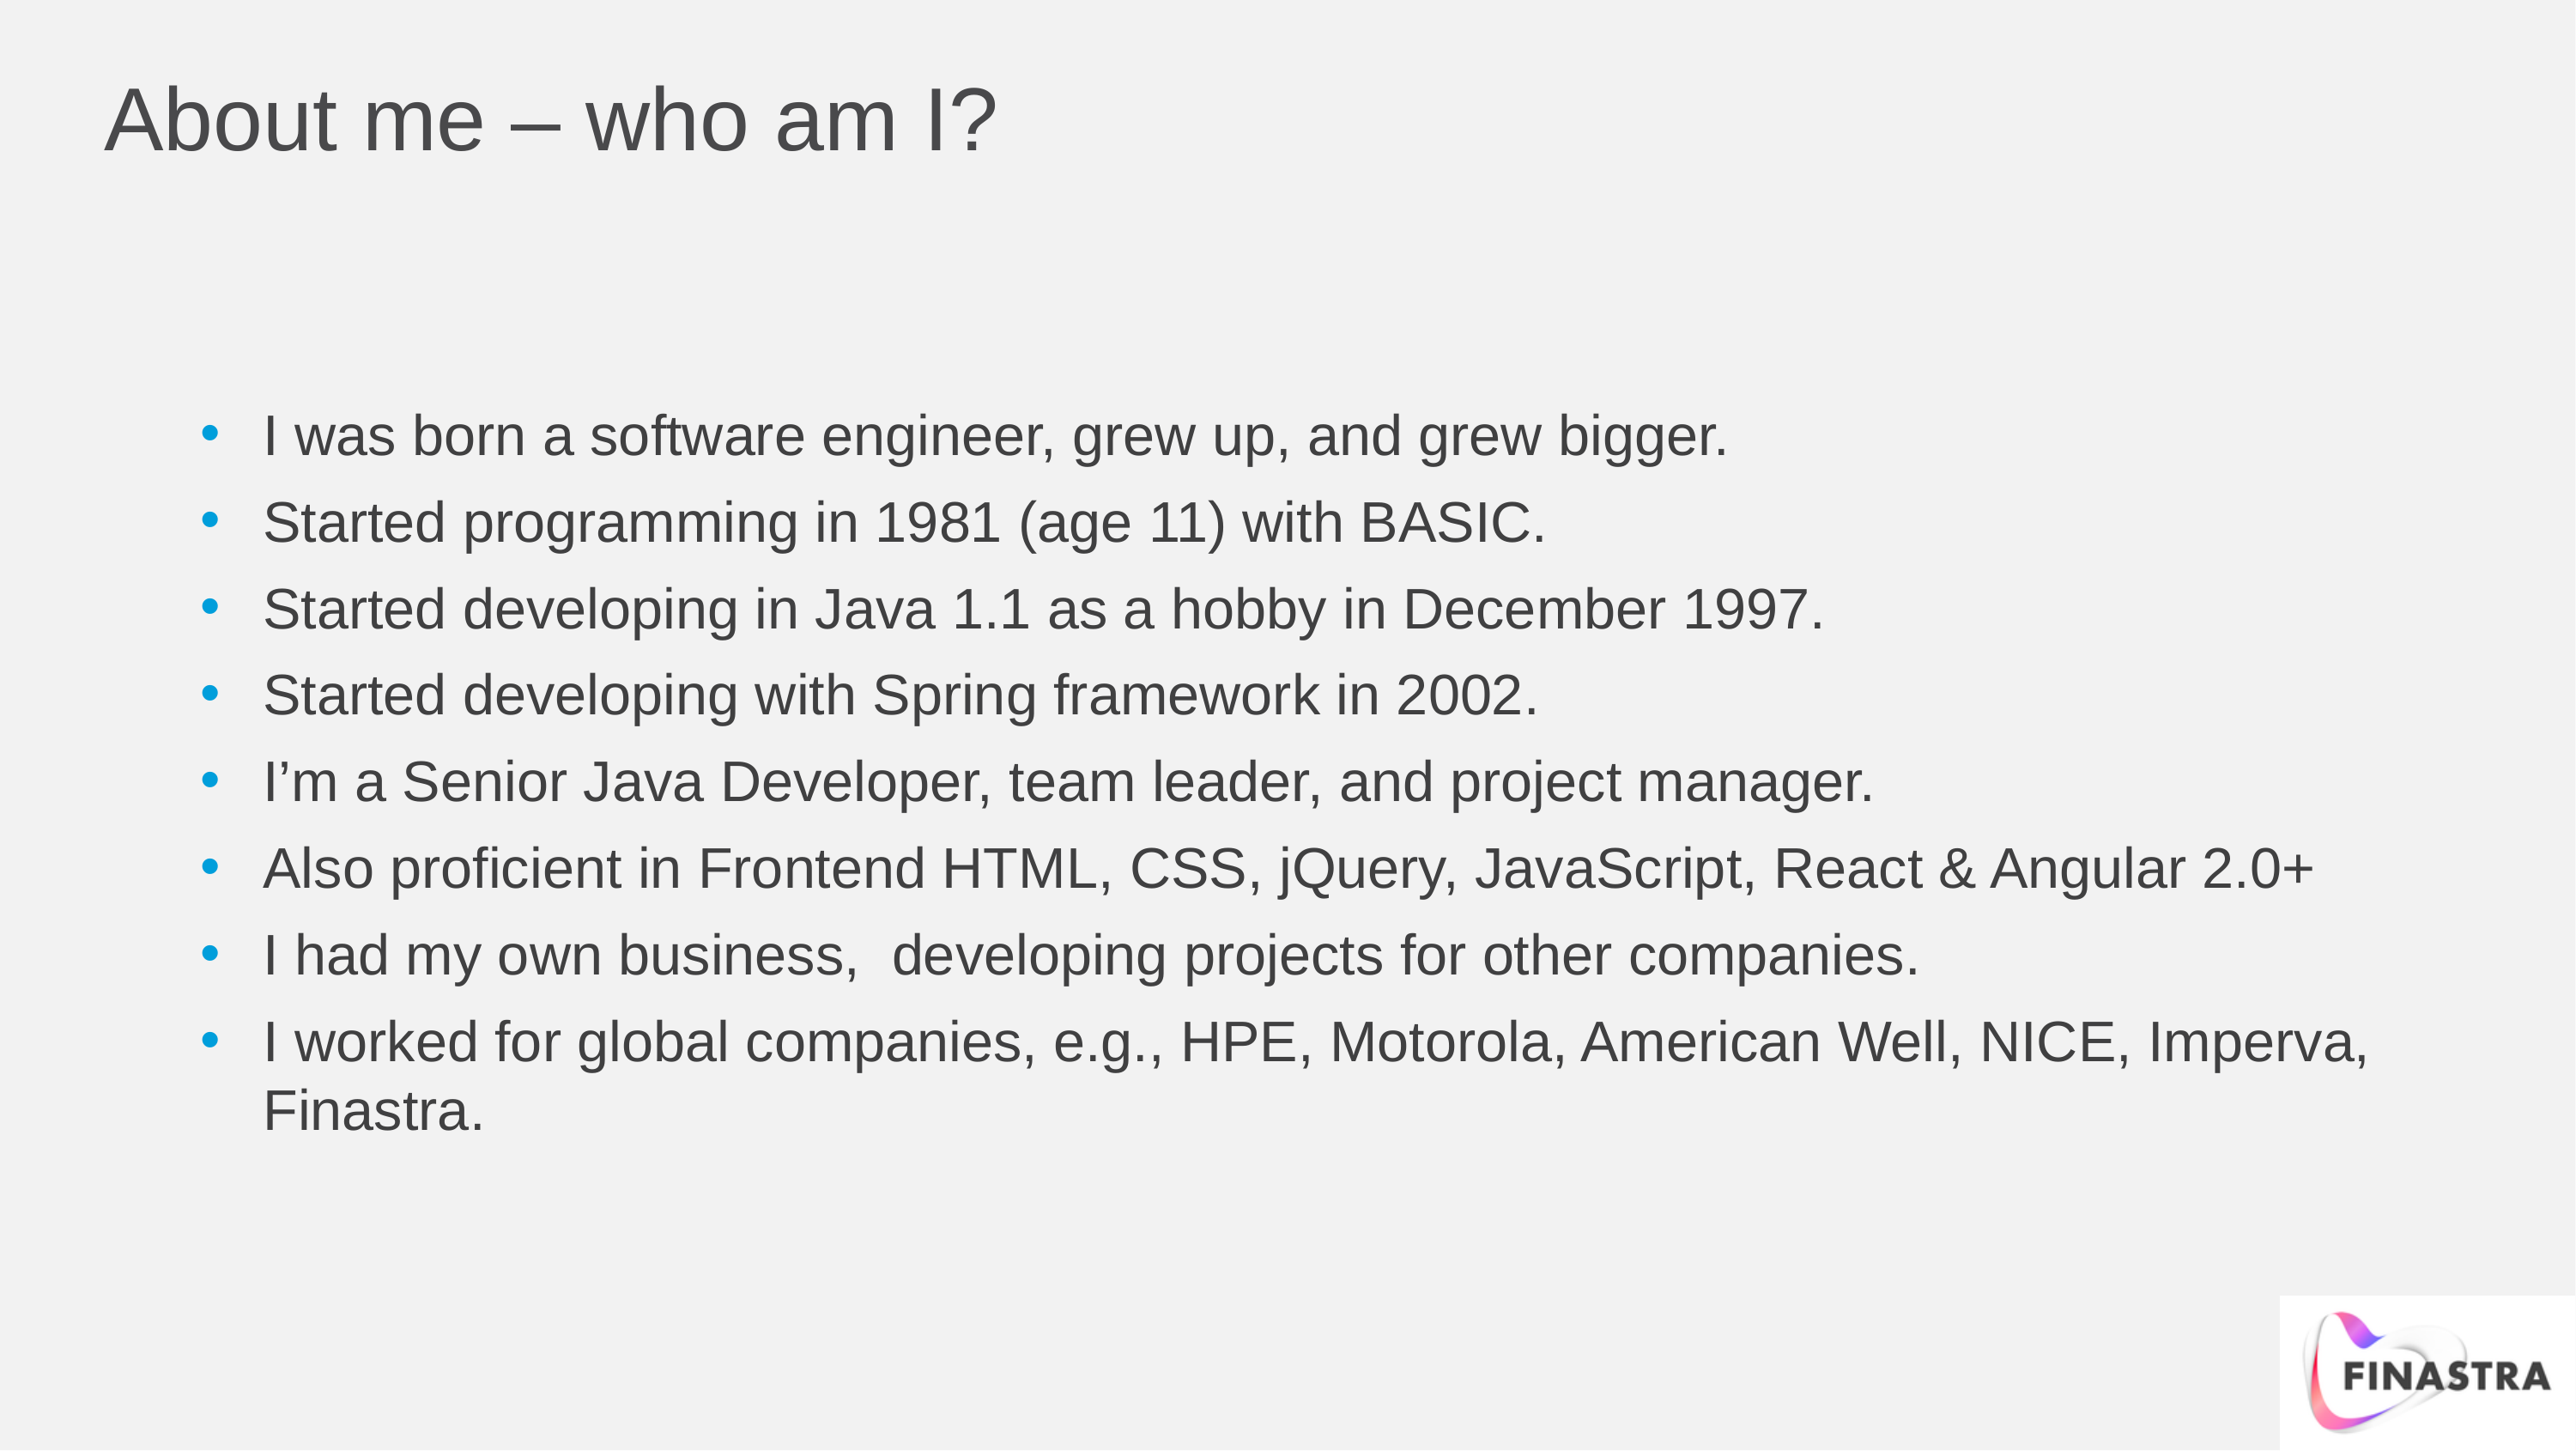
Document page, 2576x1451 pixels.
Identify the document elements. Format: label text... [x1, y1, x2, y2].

picture [2280, 1296, 2576, 1451]
title About me – who am I? [103, 53, 2488, 177]
list I was born a software engineer, grew up, and grew bigger. Started programming in 1981 (age 11) with BASIC. Started developing in Java 1.1 as a hobby in December 1997. Started developing with Spring framework in 2002. I’m a Senior Java Developer, team leader, and project manager. Also proficient in Frontend HTML, CSS, jQuery, JavaScript, React & Angular 2.0+ I had my own business, developing projects for other companies. I worked for global companies, e.g., HPE, Motorola, American Well, NICE, Imperva, Finastra. [177, 386, 2399, 1205]
